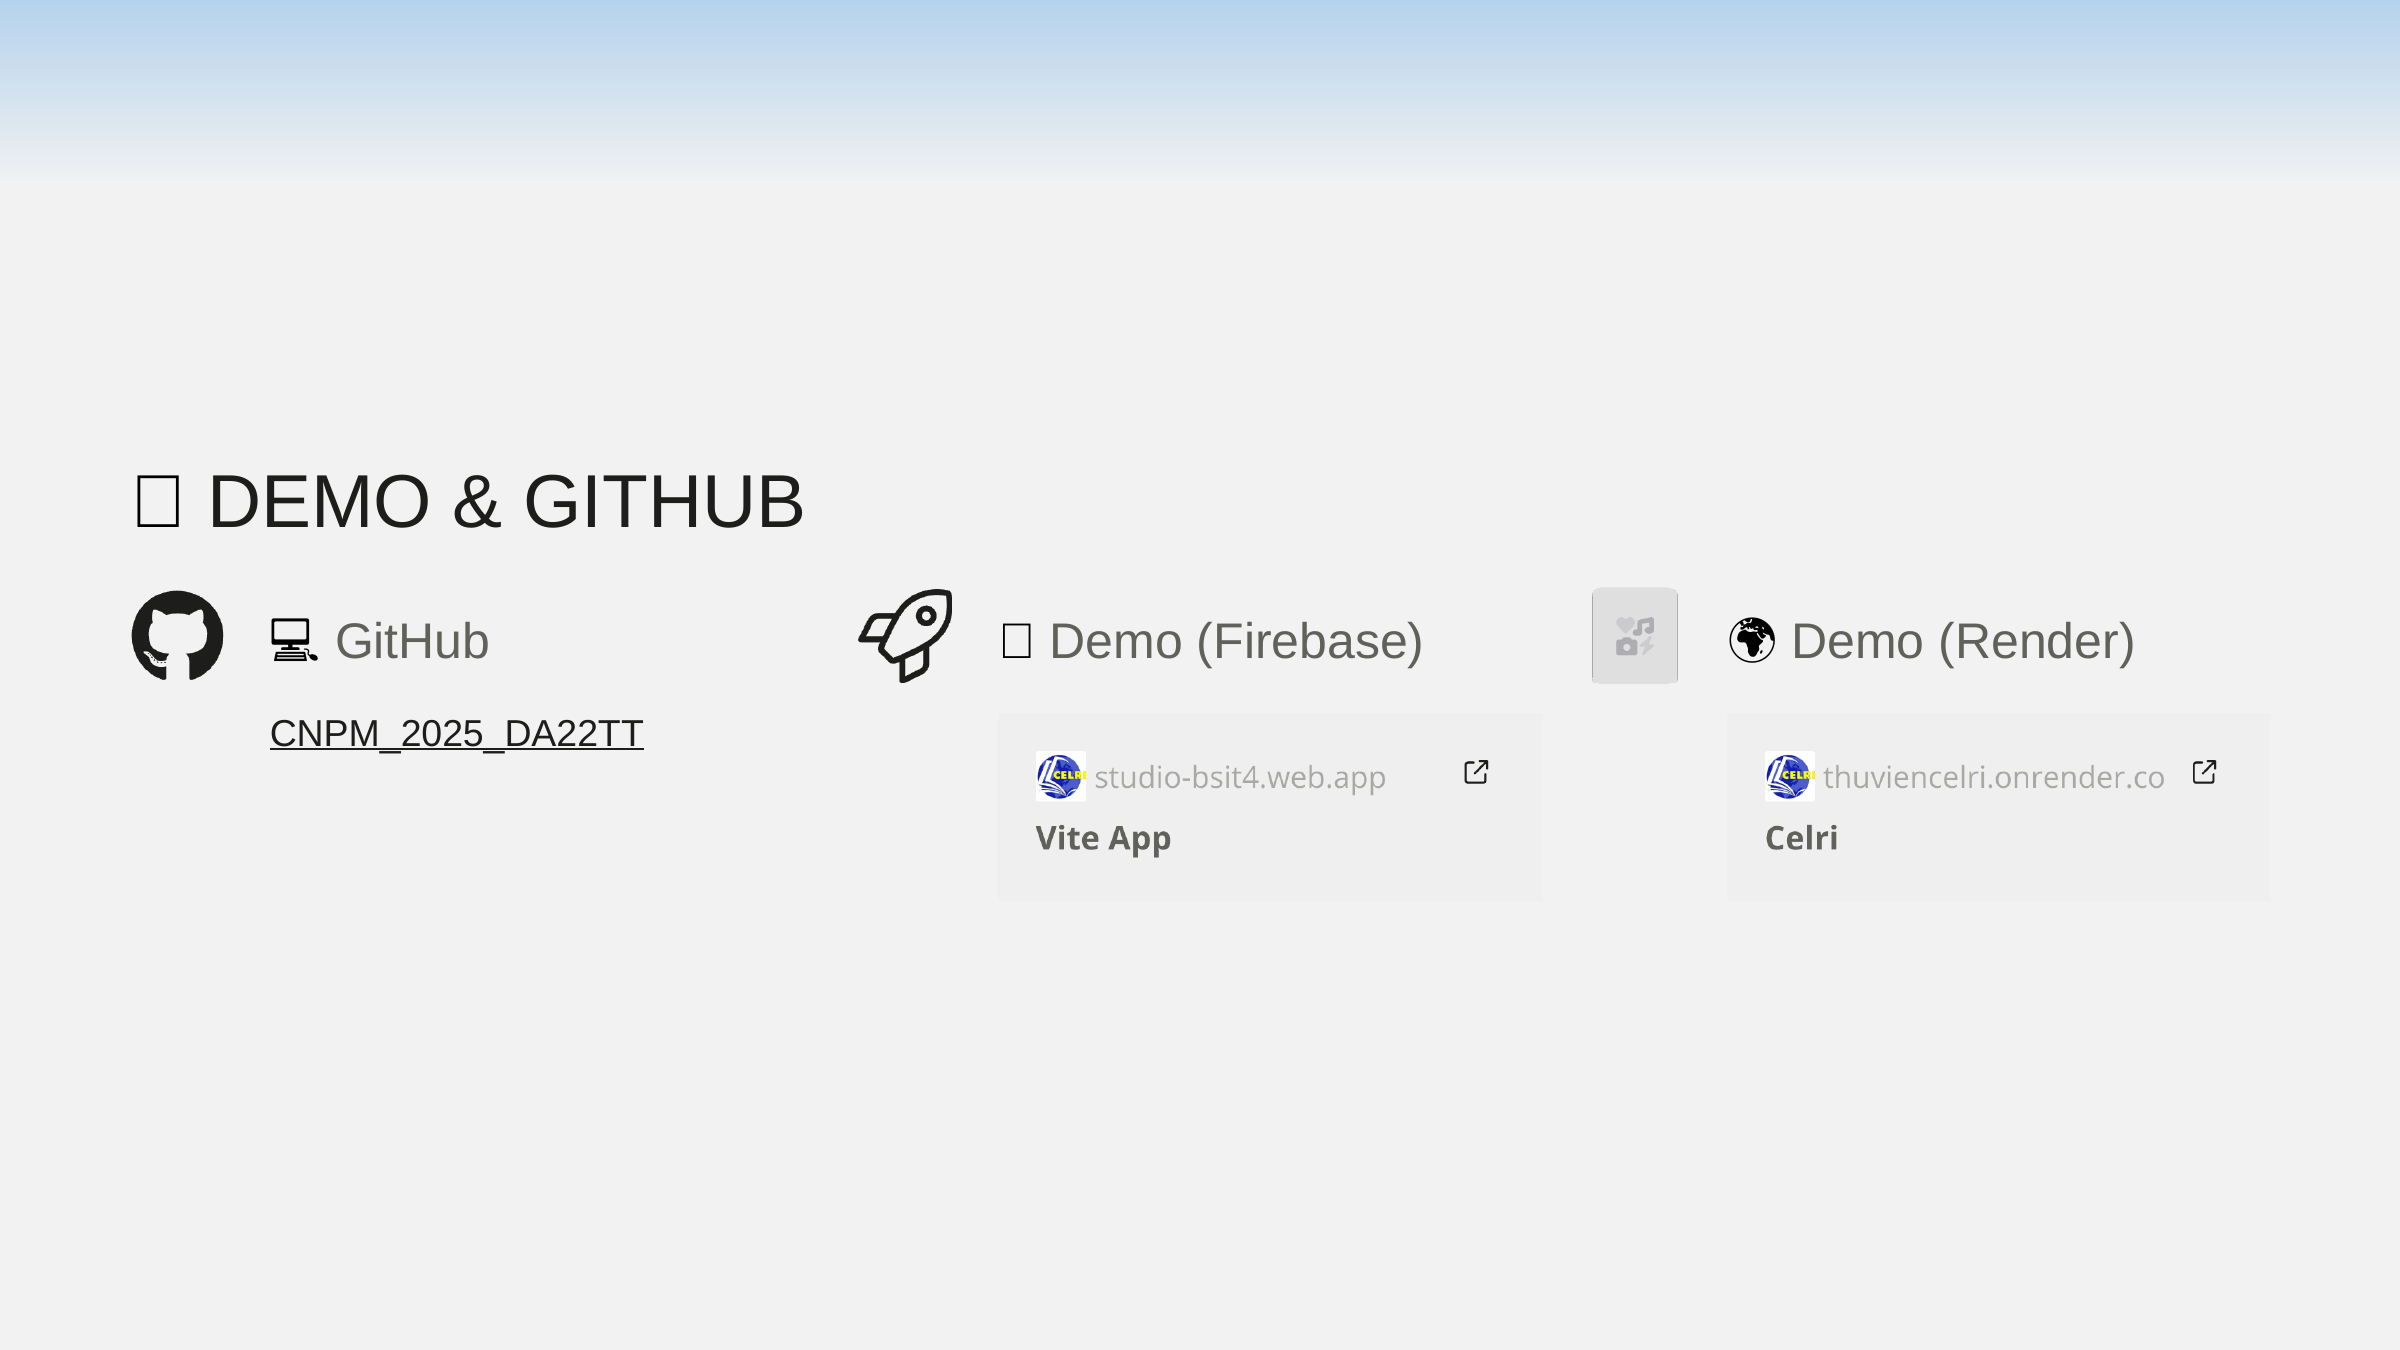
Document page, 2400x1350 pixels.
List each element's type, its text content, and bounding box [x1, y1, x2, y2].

picture [1727, 713, 2270, 901]
text_box CNPM_2025_DA22TT [269, 694, 813, 754]
text_box 💻 GitHub [269, 611, 735, 673]
text_box 🔗 DEMO & GITHUB [130, 449, 875, 548]
text_box 🌍 Demo (Render) [1727, 611, 2193, 673]
text_box 🚀 Demo (Firebase) [998, 611, 1464, 673]
picture [998, 713, 1542, 901]
picture [1587, 589, 1681, 683]
picture [130, 589, 224, 683]
picture [858, 589, 952, 683]
